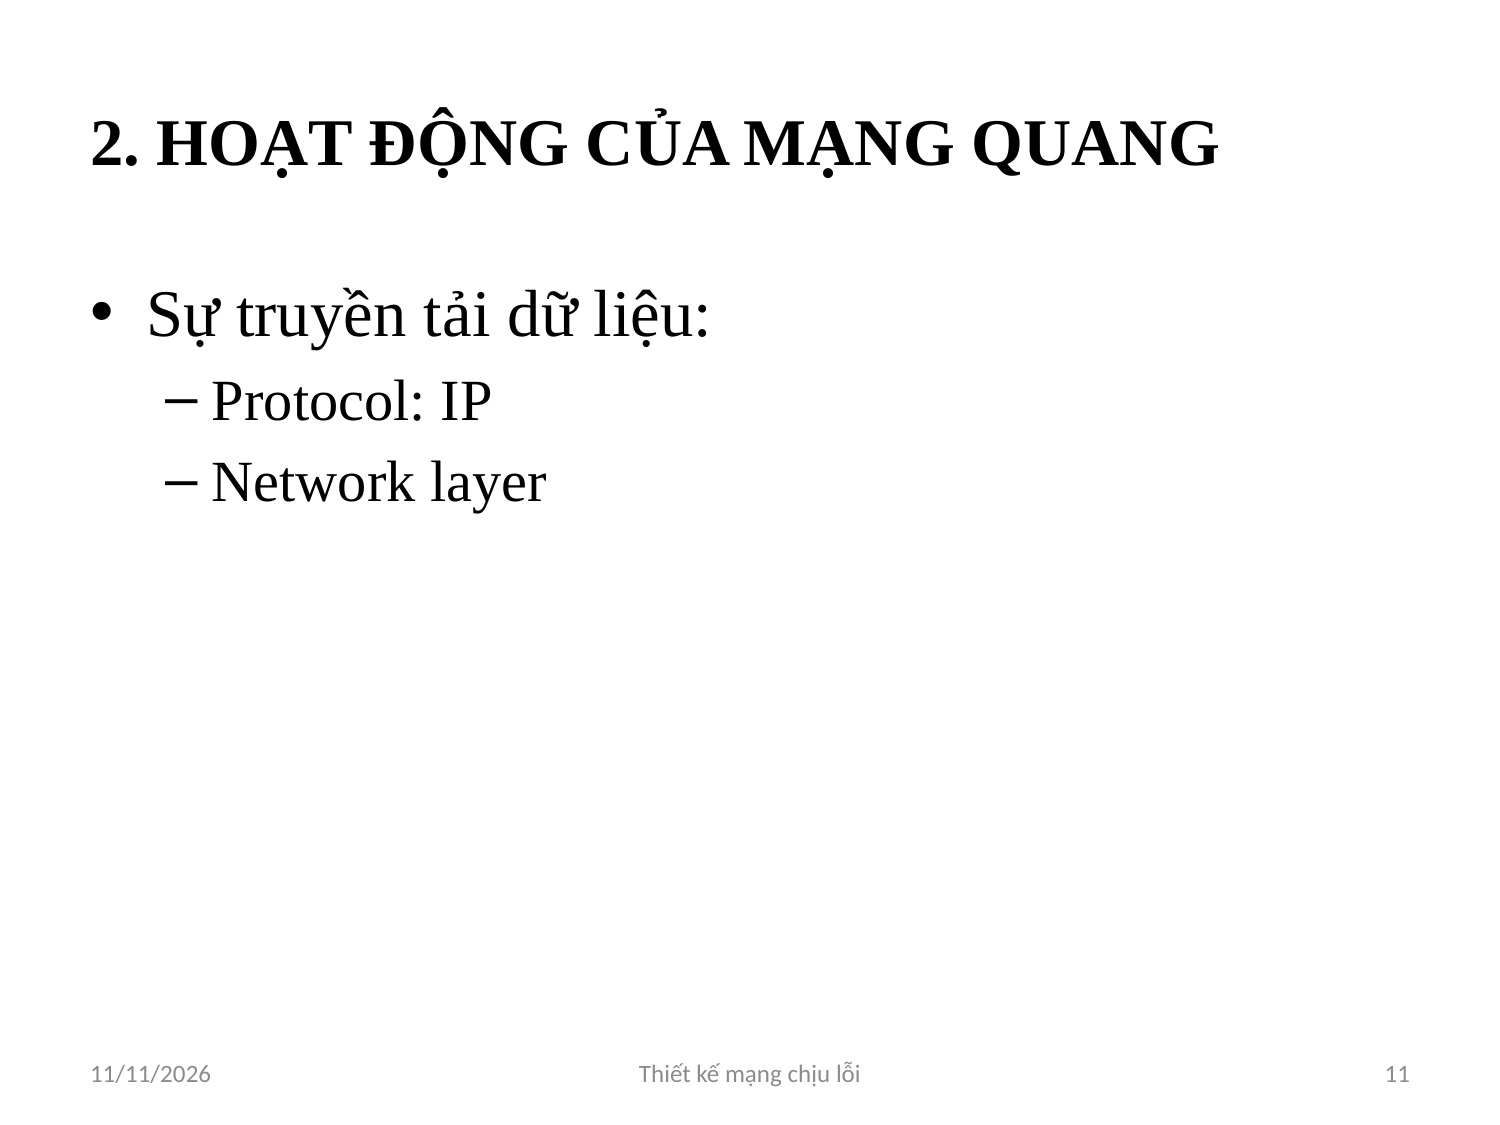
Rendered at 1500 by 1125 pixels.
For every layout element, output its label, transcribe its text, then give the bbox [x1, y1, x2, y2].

list Sự truyền tải dữ liệu: Protocol: IP Network layer [75, 262, 1425, 1005]
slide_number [75, 1042, 425, 1103]
title 2. HOẠT ĐỘNG CỦA MẠNG QUANG [75, 45, 1425, 233]
slide_number 11 [1074, 1042, 1425, 1103]
footer Thiết kế mạng chịu lỗi [512, 1042, 988, 1103]
